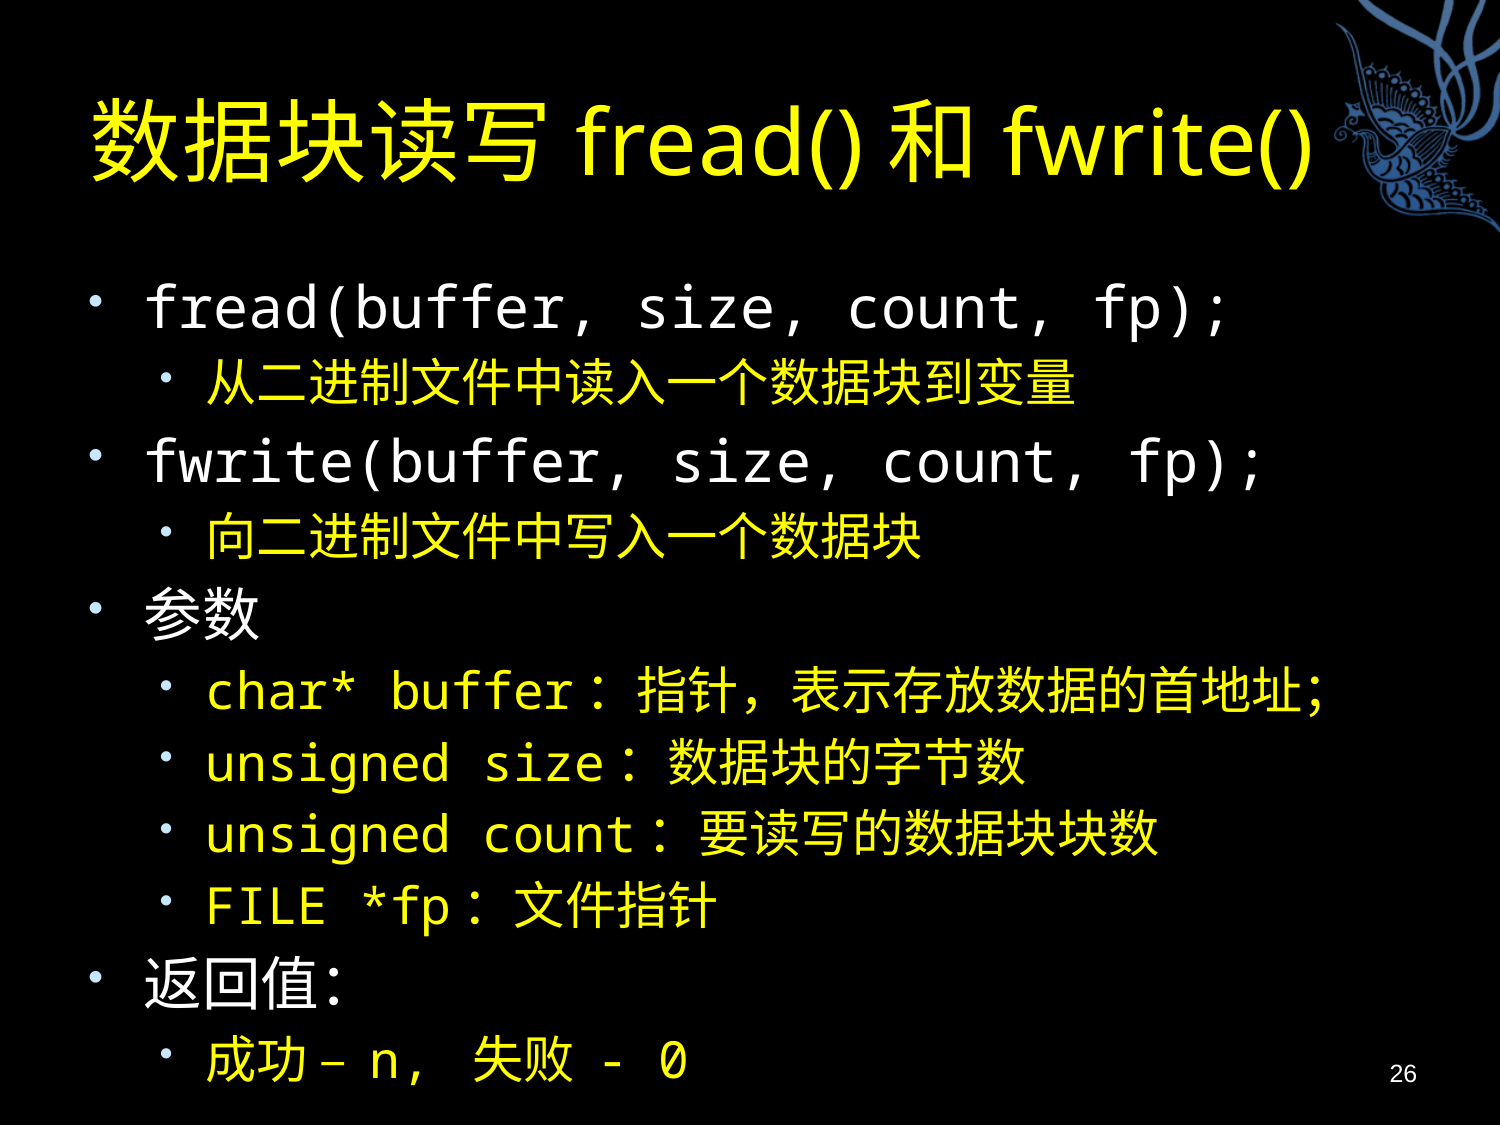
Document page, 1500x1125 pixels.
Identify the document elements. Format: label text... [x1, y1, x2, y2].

list fread(buffer, size, count, fp); 从二进制文件中读入一个数据块到变量 fwrite(buffer, size, count, fp); 向二进制文件中写入一个数据块 参数 char* buffer：指针，表示存放数据的首地址； unsigned size：数据块的字节数 unsigned count：要读写的数据块块数 FILE *fp：文件指针 返回值： 成功 – n, 失败 - 0 [75, 262, 1425, 1106]
slide_number 26 [1074, 1042, 1425, 1103]
title 数据块读写fread()和fwrite() [75, 45, 1351, 233]
